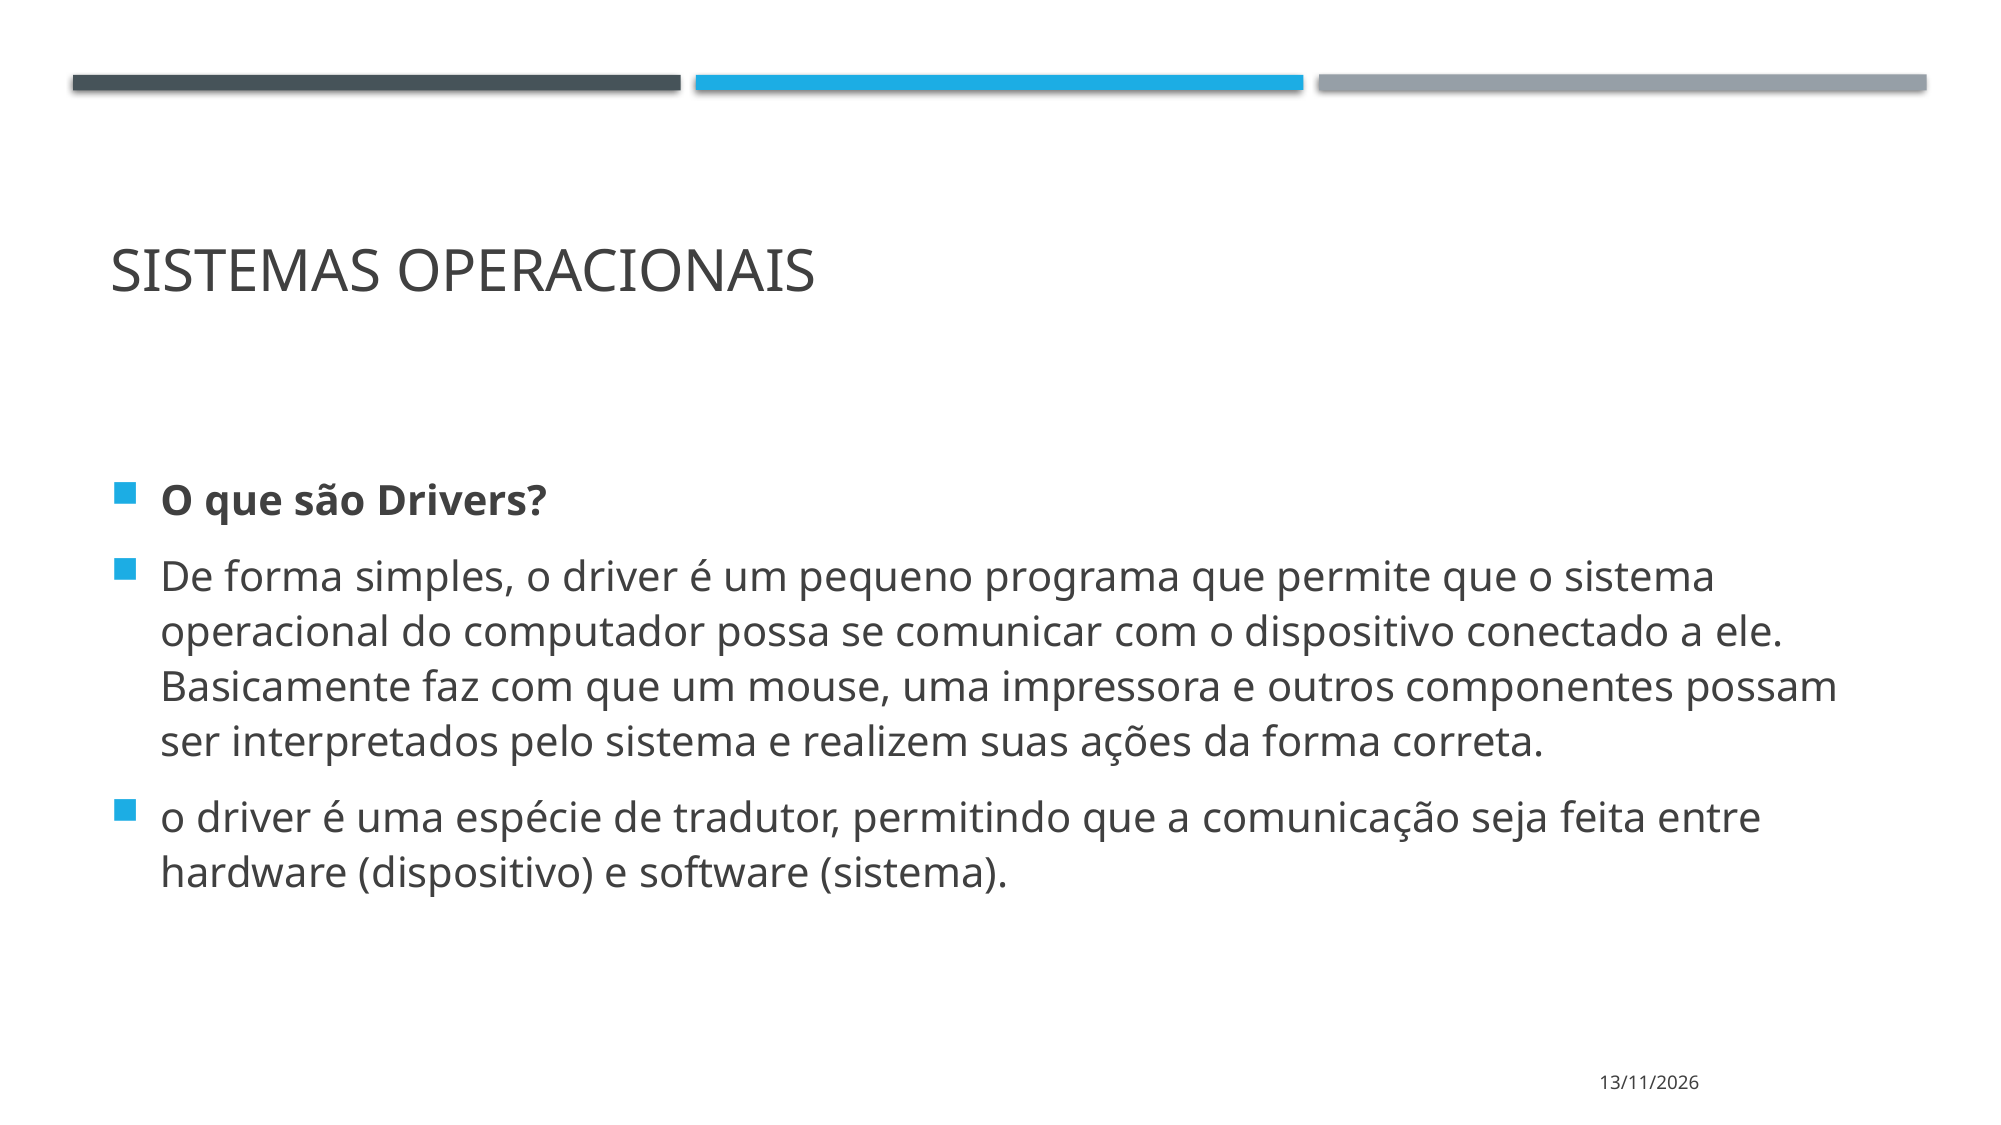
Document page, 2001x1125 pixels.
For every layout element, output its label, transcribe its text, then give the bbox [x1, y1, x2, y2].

list O que são Drivers? De forma simples, o driver é um pequeno programa que permite que o sistema operacional do computador possa se comunicar com o dispositivo conectado a ele. Basicamente faz com que um mouse, uma impressora e outros componentes possam ser interpretados pelo sistema e realizem suas ações da forma correta. o driver é uma espécie de tradutor, permitindo que a comunicação seja feita entre hardware (dispositivo) e software (sistema). [95, 383, 1905, 981]
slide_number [1247, 1053, 1715, 1114]
title Sistemas operacionais [95, 115, 1905, 311]
